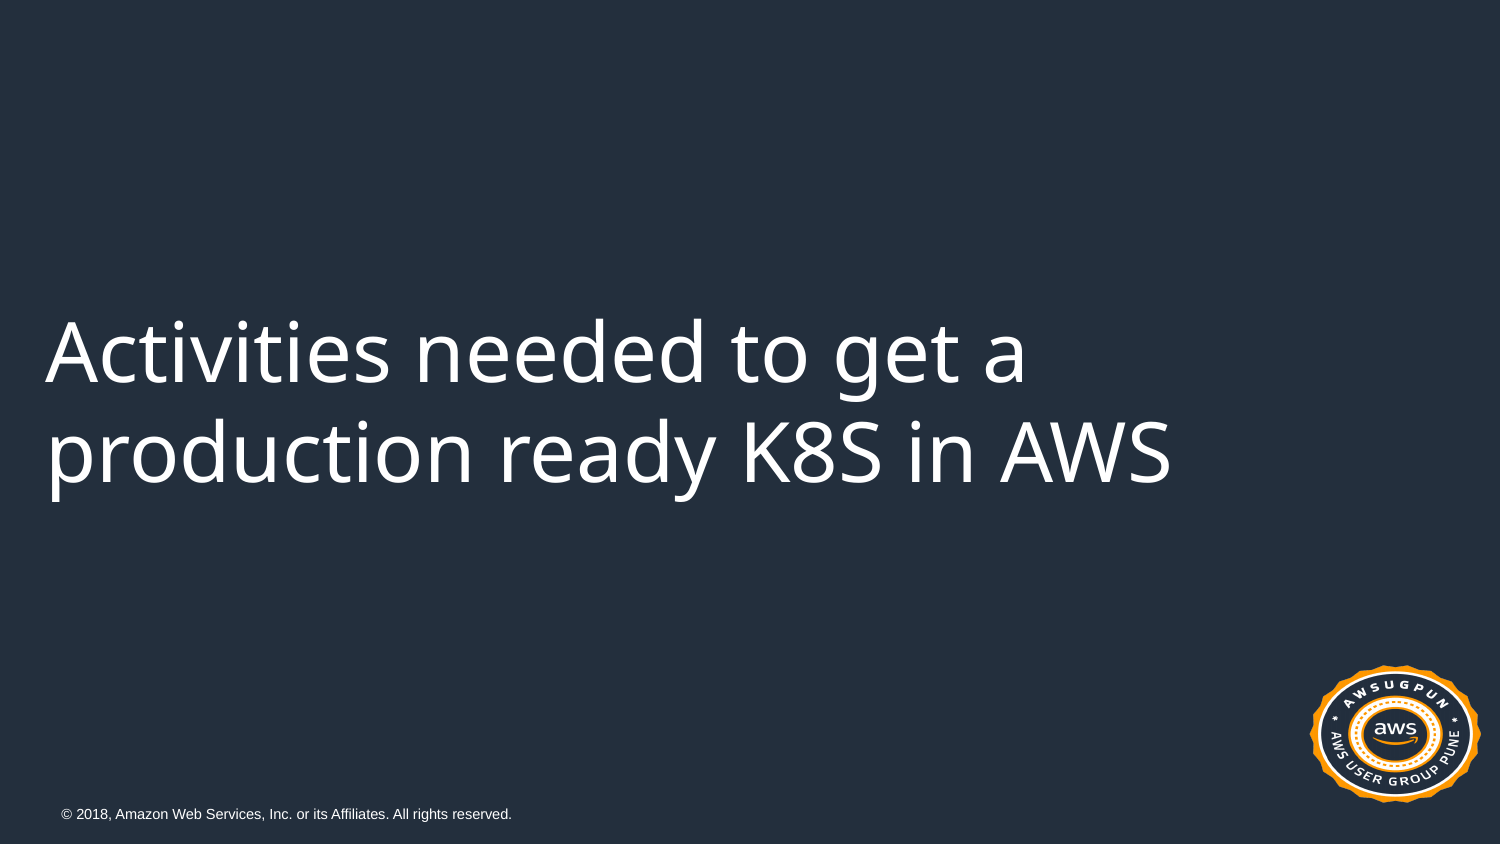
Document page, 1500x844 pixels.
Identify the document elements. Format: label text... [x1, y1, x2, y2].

text_box Activities needed to get a production ready K8S in AWS [45, 323, 1321, 476]
picture [1308, 663, 1481, 805]
